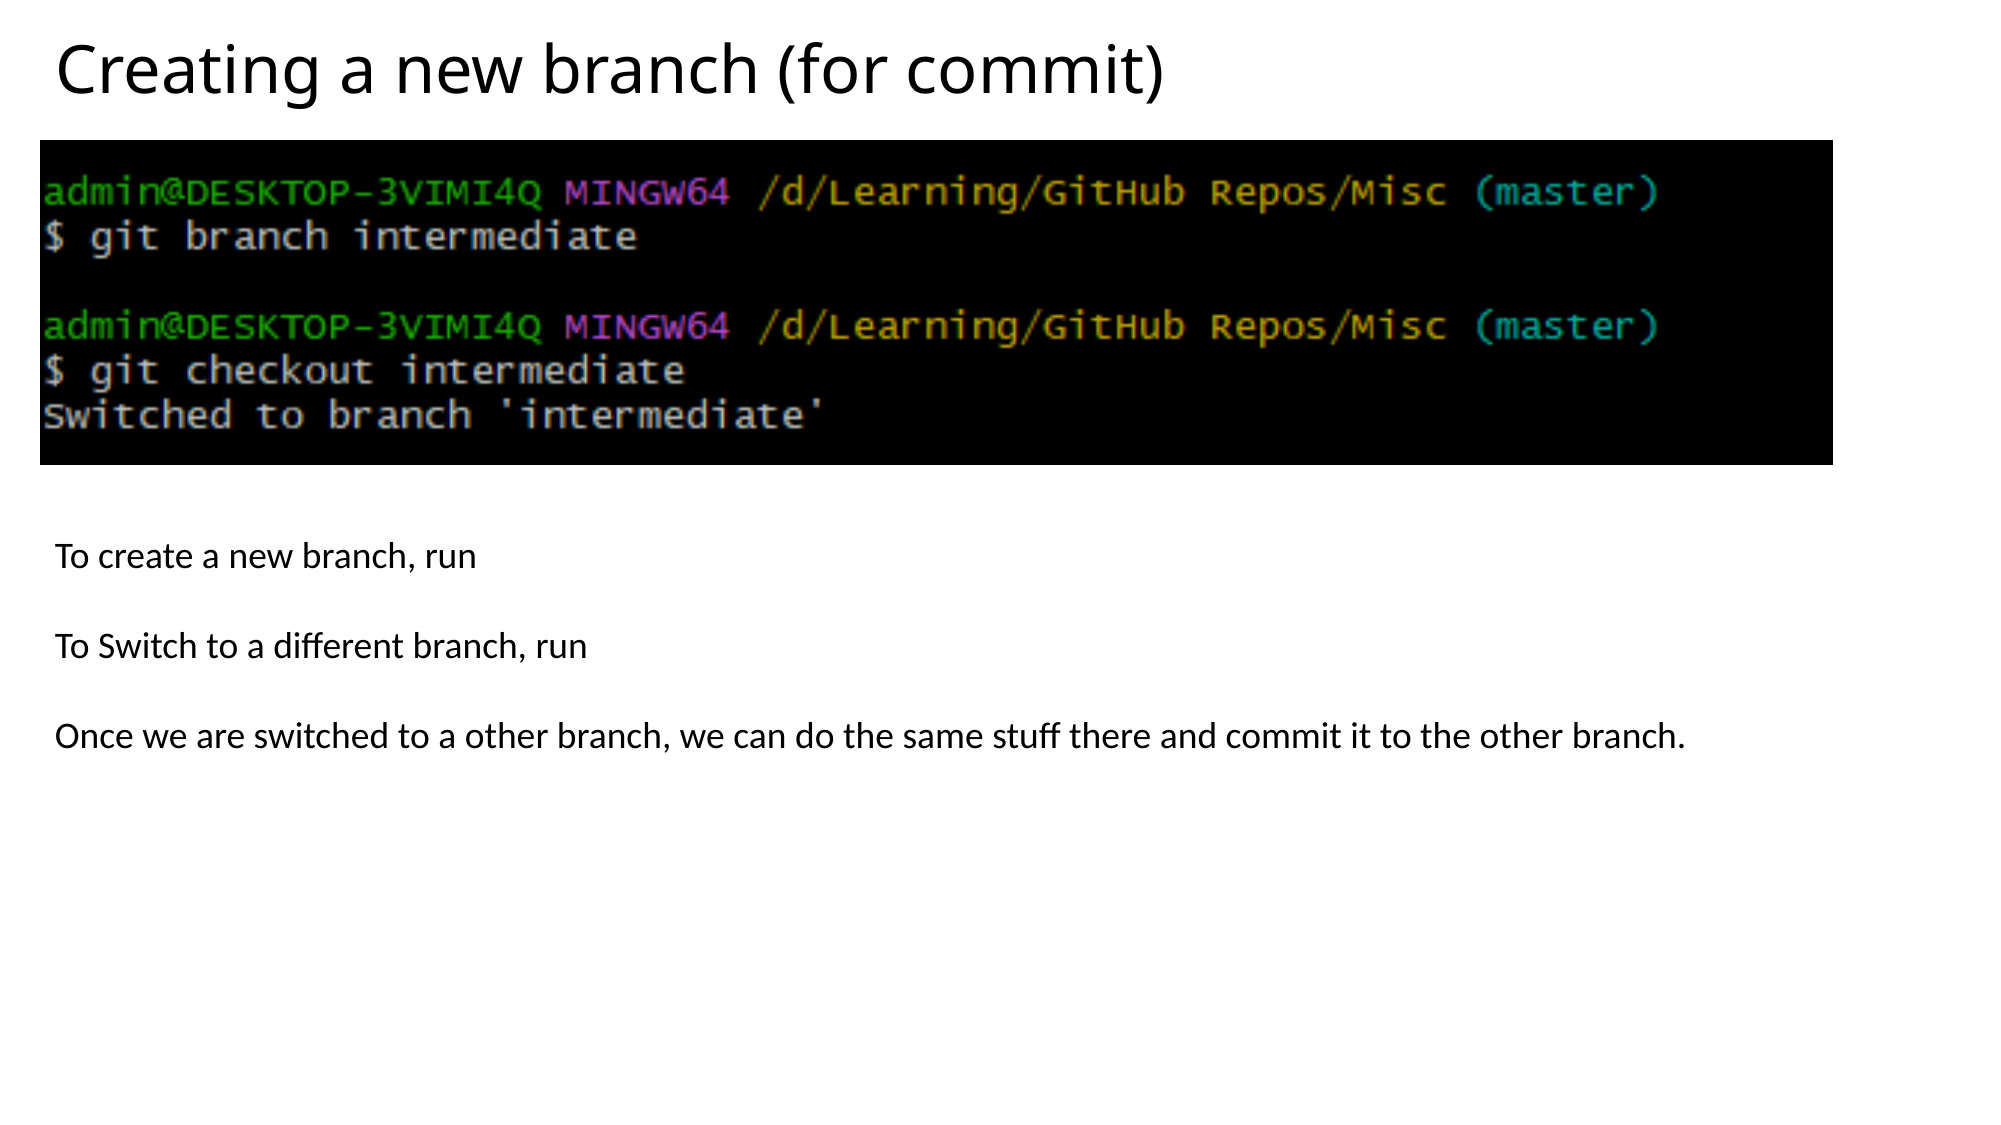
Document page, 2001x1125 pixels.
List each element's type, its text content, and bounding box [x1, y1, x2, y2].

text_box Creating a new branch (for commit) [40, 42, 1766, 102]
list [40, 140, 1833, 465]
